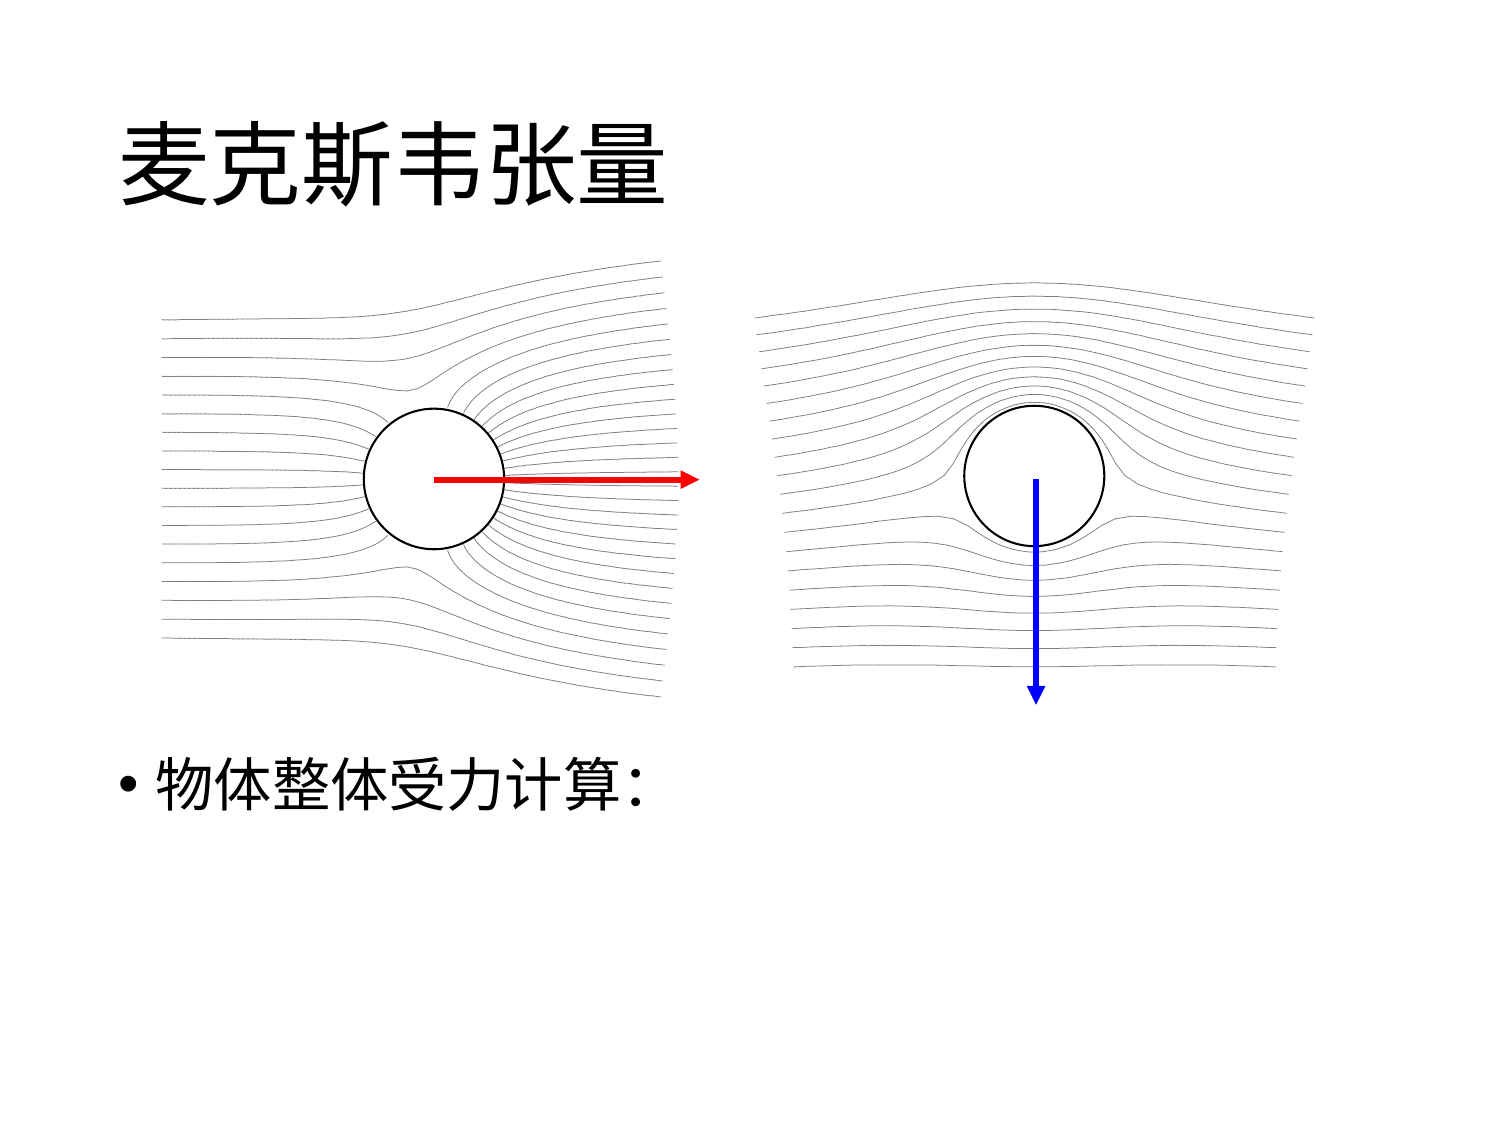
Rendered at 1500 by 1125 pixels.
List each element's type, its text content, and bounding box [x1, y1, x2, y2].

title 麦克斯韦张量 [103, 59, 1397, 278]
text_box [754, 282, 1315, 667]
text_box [161, 260, 678, 697]
